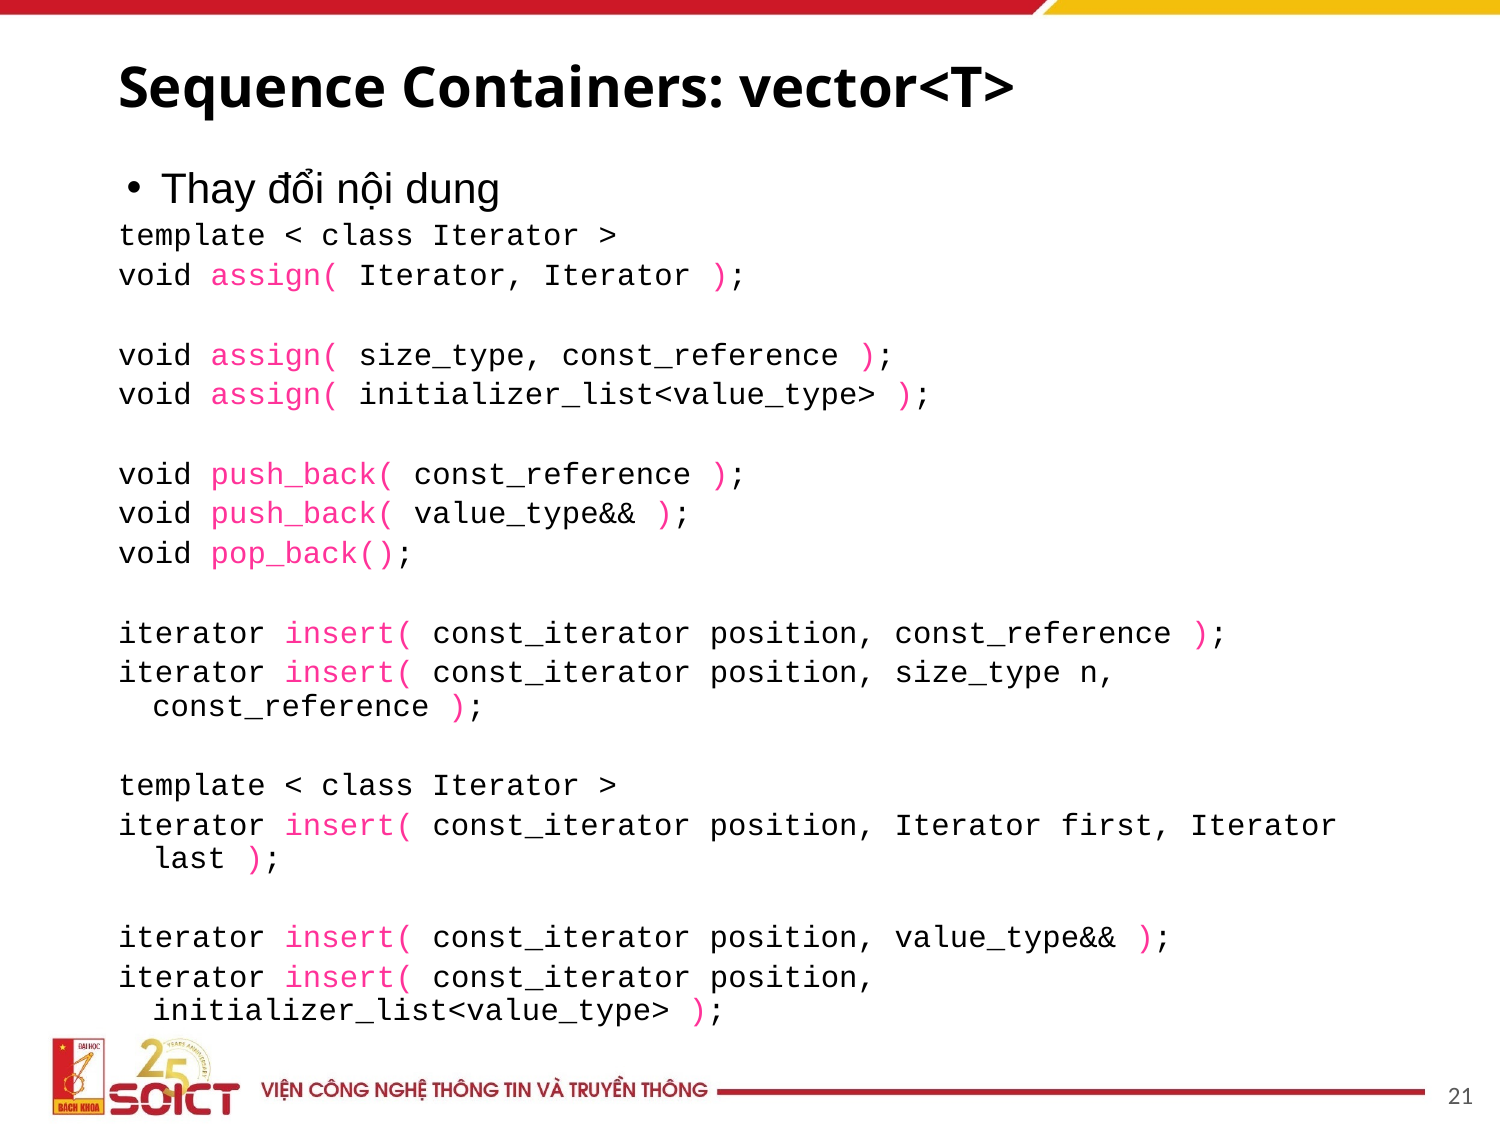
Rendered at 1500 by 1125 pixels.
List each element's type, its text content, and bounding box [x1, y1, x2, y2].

picture [0, 0, 1500, 1125]
title Sequence Containers: vector<T> [103, 24, 1397, 155]
list Thay đổi nội dung template < class Iterator > void assign( Iterator, Iterator ); void assign( size_type, const_reference ); void assign( initializer_list<value_type> ); void push_back( const_reference ); void push_back( value_type&& ); void pop_back(); iterator insert( const_iterator position, const_reference ); iterator insert( const_iterator position, size_type n, const_reference ); template < class Iterator > iterator insert( const_iterator position, Iterator first, Iterator last ); iterator insert( const_iterator position, value_type&& ); iterator insert( const_iterator position, initializer_list<value_type> ); [103, 159, 1477, 1043]
slide_number 21 [1300, 1065, 1489, 1125]
